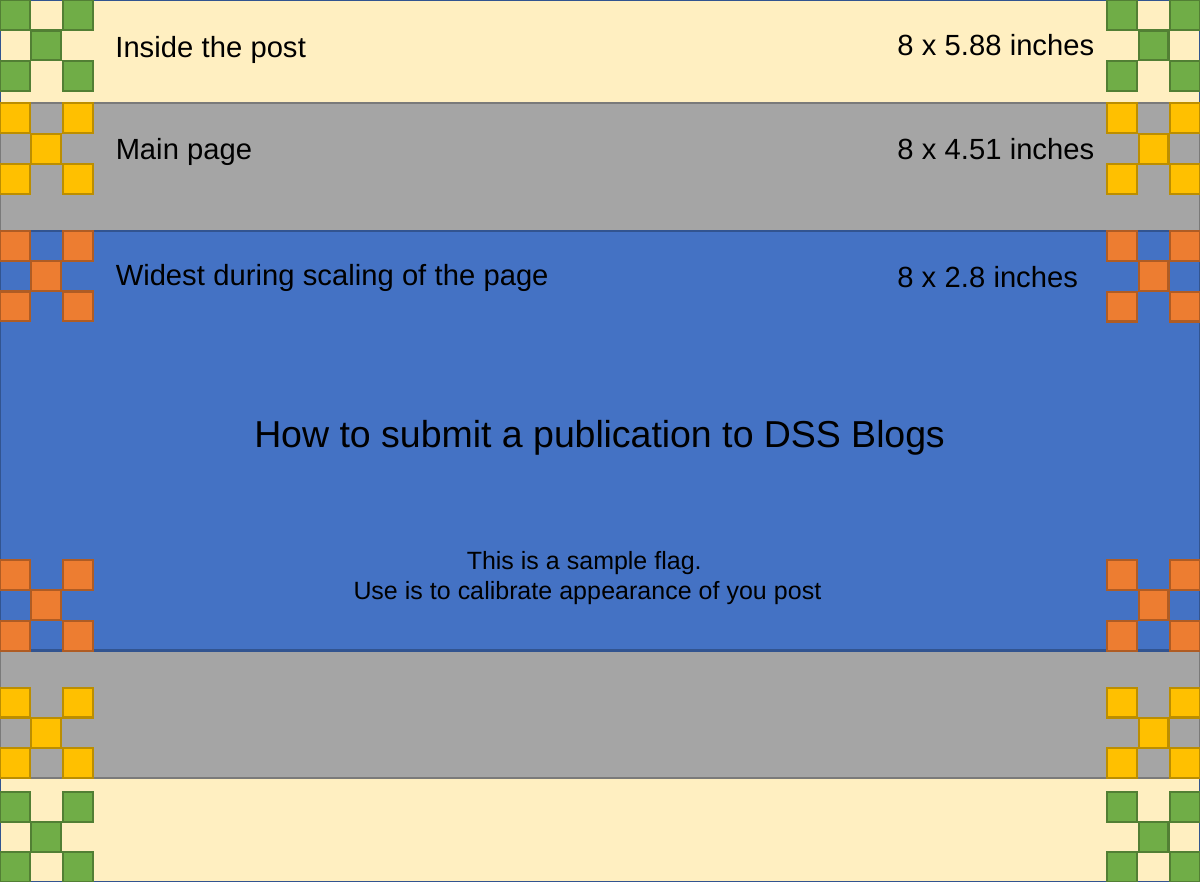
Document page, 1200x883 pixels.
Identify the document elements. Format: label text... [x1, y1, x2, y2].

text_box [0, 791, 93, 882]
text_box How to submit a publication to DSS Blogs [239, 402, 961, 463]
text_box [1107, 230, 1200, 322]
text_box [0, 559, 93, 651]
text_box 8 x 4.51 inches [882, 123, 1107, 174]
text_box Inside the post [100, 21, 322, 71]
text_box [0, 230, 1200, 652]
text_box 8 x 5.88 inches [882, 19, 1107, 69]
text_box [0, 687, 93, 779]
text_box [1107, 559, 1200, 651]
text_box This is a sample flag. Use is to calibrate appearance of you post [338, 537, 838, 612]
text_box [0, 779, 1200, 882]
text_box Main page [101, 123, 268, 174]
text_box [0, 0, 1200, 102]
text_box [1107, 791, 1200, 882]
text_box [0, 102, 1200, 230]
text_box [0, 652, 1200, 779]
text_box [0, 103, 93, 194]
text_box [1107, 0, 1200, 91]
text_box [0, 230, 93, 322]
text_box 8 x 2.8 inches [882, 250, 1094, 301]
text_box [1107, 103, 1200, 195]
text_box Widest during scaling of the page [101, 249, 565, 299]
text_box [1107, 687, 1200, 779]
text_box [0, 0, 93, 91]
